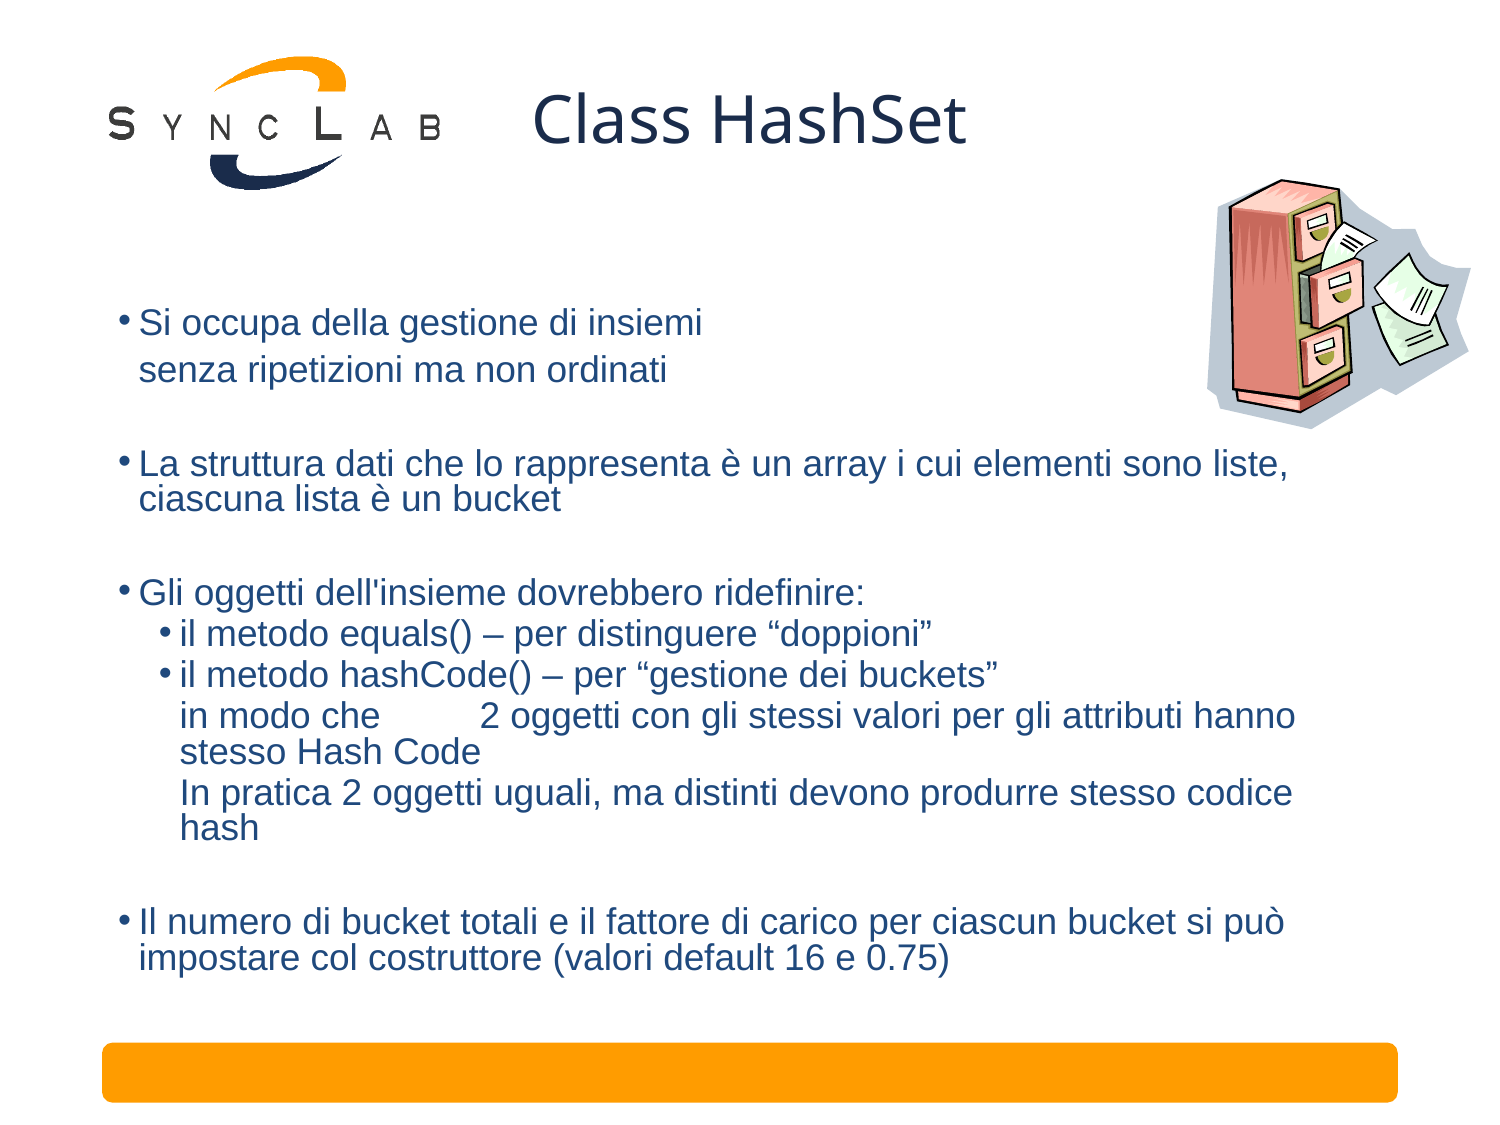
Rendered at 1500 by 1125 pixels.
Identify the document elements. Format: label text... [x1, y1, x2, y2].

picture [103, 52, 445, 193]
list Si occupa della gestione di insiemi senza ripetizioni ma non ordinati La struttura dati che lo rappresenta è un array i cui elementi sono liste, ciascuna lista è un bucket Gli oggetti dell'insieme dovrebbero ridefinire: il metodo equals() – per distinguere “doppioni” il metodo hashCode() – per “gestione dei buckets” in modo che 2 oggetti con gli stessi valori per gli attributi hanno stesso Hash Code In pratica 2 oggetti uguali, ma distinti devono produrre stesso codice hash Il numero di bucket totali e il fattore di carico per ciascun bucket si può impostare col costruttore (valori default 16 e 0.75) [103, 299, 1397, 1014]
picture [1203, 174, 1475, 434]
title Class HashSet [459, 17, 1041, 227]
